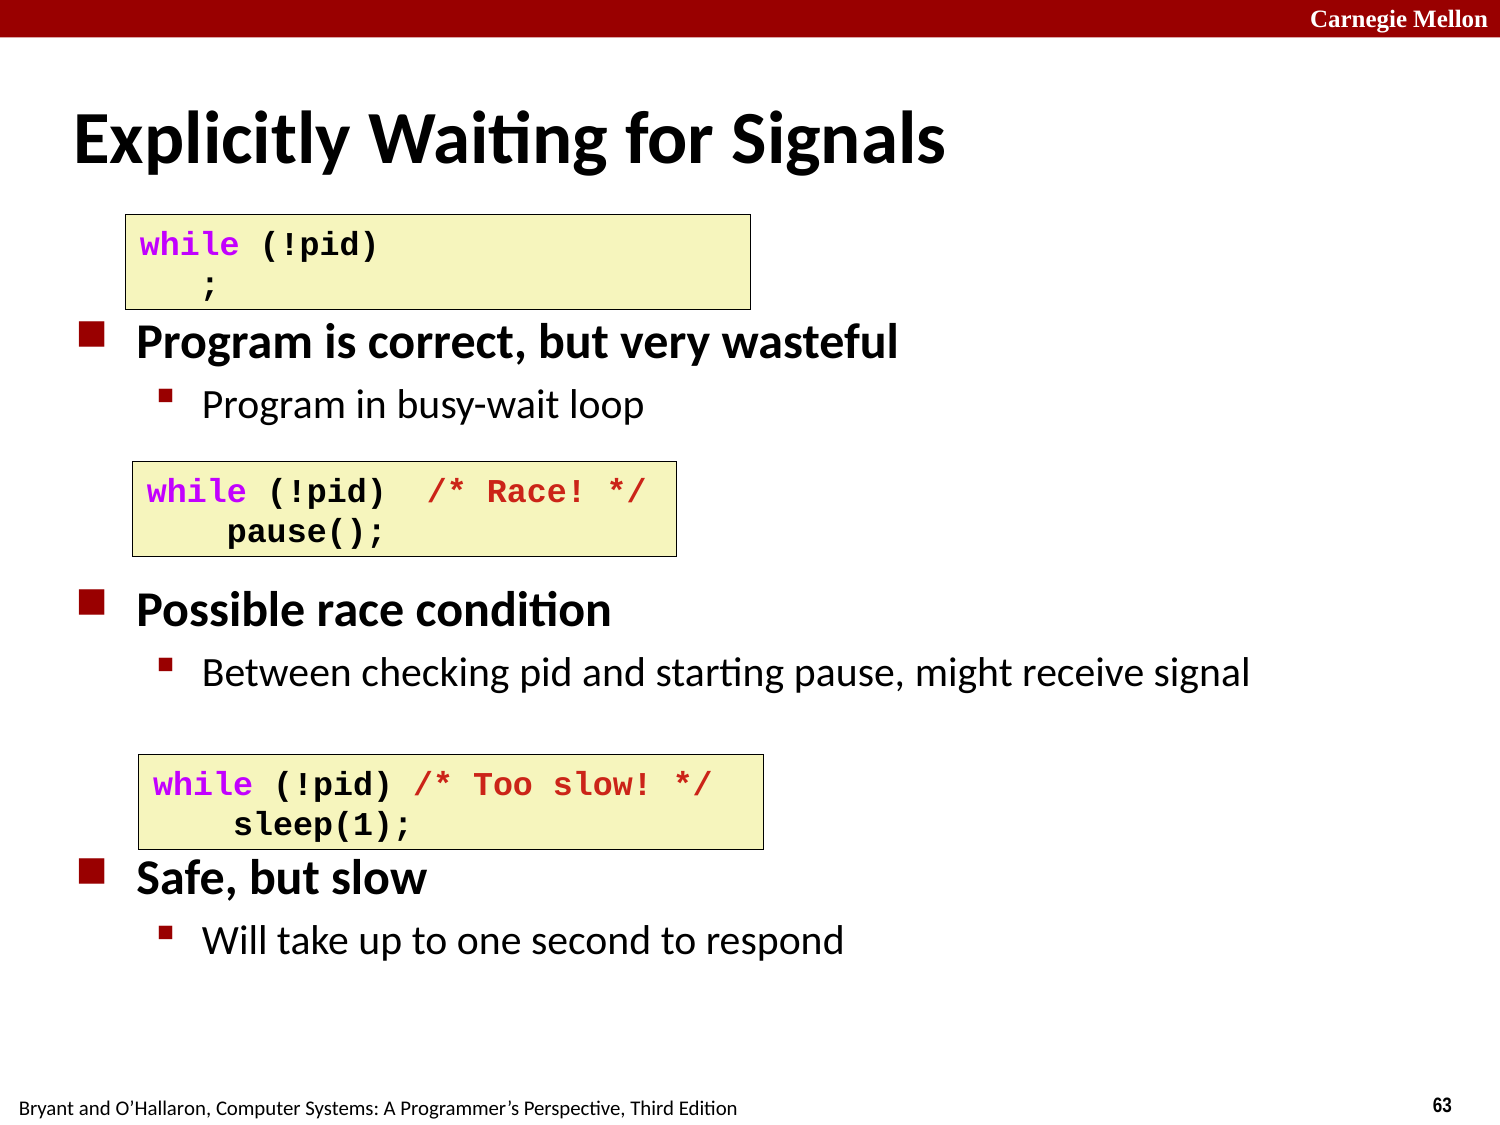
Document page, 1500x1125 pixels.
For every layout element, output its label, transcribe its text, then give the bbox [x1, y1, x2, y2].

list Program is correct, but very wasteful Program in busy-wait loop Possible race condition Between checking pid and starting pause, might receive signal Safe, but slow Will take up to one second to respond Solution: sigsuspend [64, 230, 1361, 876]
text_box while (!pid) ; [125, 214, 750, 310]
title Explicitly Waiting for Signals [58, 71, 1451, 197]
text_box while (!pid) /* Too slow! */ sleep(1); [138, 754, 764, 850]
text_box while (!pid) /* Race! */ pause(); [132, 461, 676, 557]
